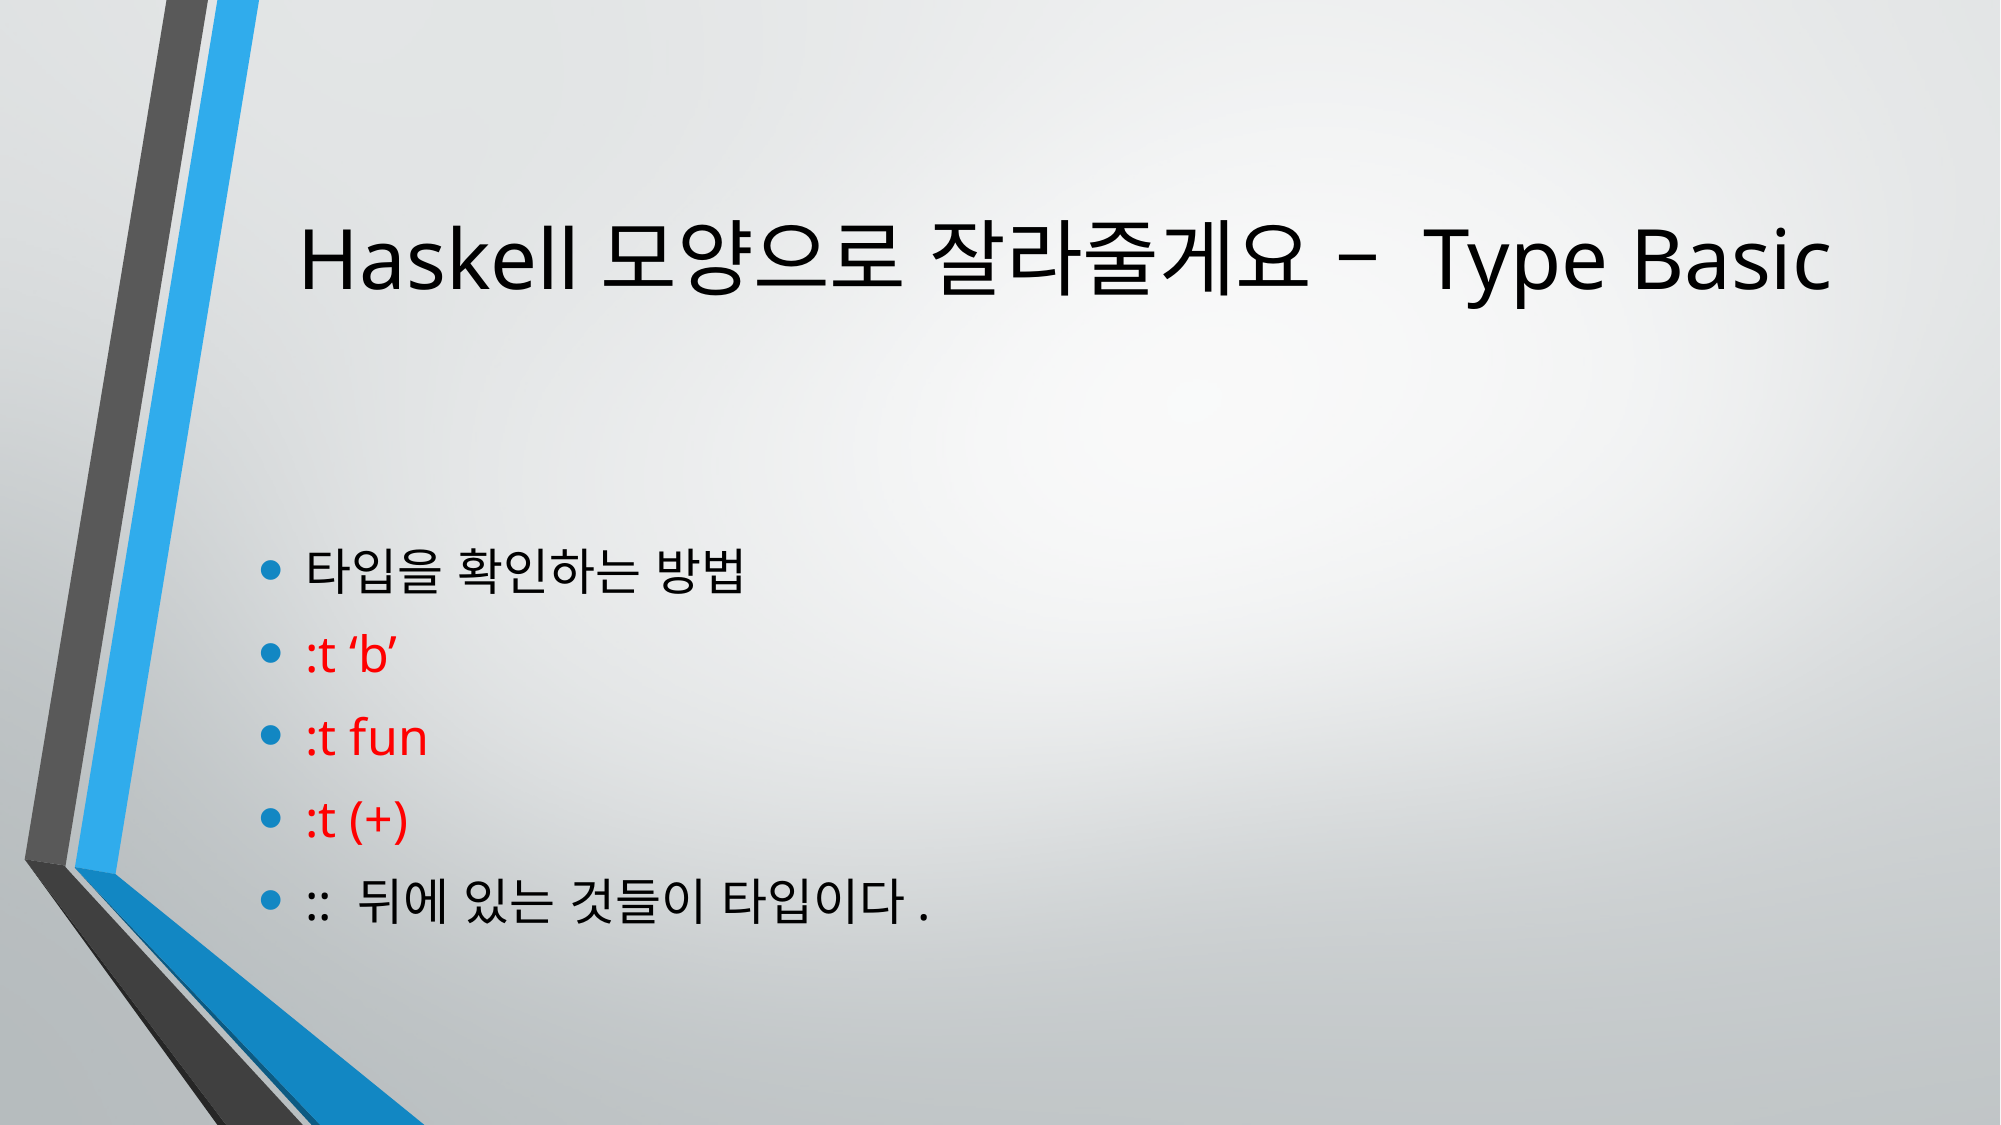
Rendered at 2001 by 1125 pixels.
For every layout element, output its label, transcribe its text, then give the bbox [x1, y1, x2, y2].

title Haskell모양으로 잘라줄게요 – Type Basic [243, 112, 1887, 400]
list 타입을 확인하는 방법 :t ‘b’ :t fun :t (+) :: 뒤에 있는 것들이 타입이다. [243, 437, 1887, 950]
